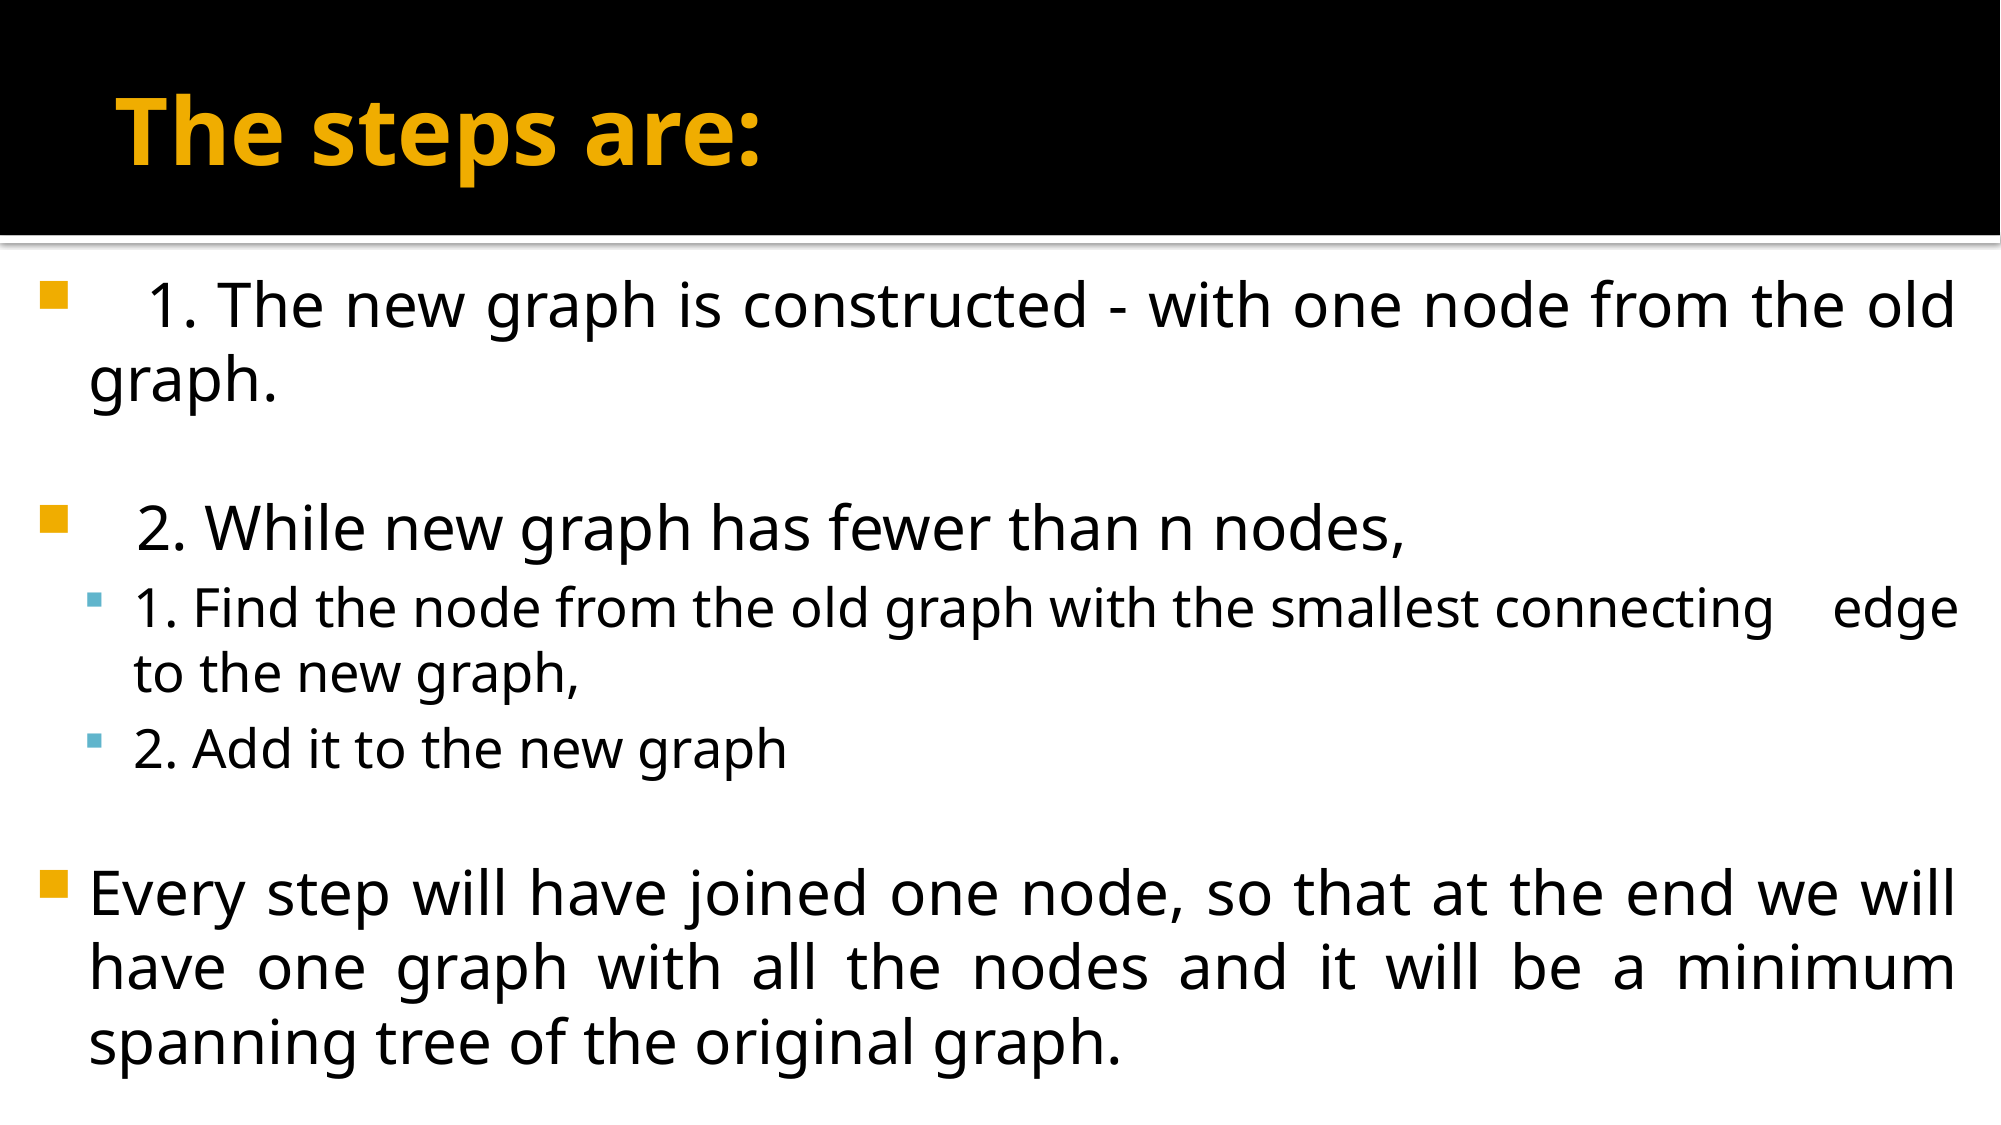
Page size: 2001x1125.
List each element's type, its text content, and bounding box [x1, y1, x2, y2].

list 1. The new graph is constructed - with one node from the old graph. 2. While new graph has fewer than n nodes, 1. Find the node from the old graph with the smallest connecting edge to the new graph, 2. Add it to the new graph Every step will have joined one node, so that at the end we will have one graph with all the nodes and it will be a minimum spanning tree of the original graph. [12, 249, 1975, 1088]
title The steps are: [99, 25, 1900, 231]
